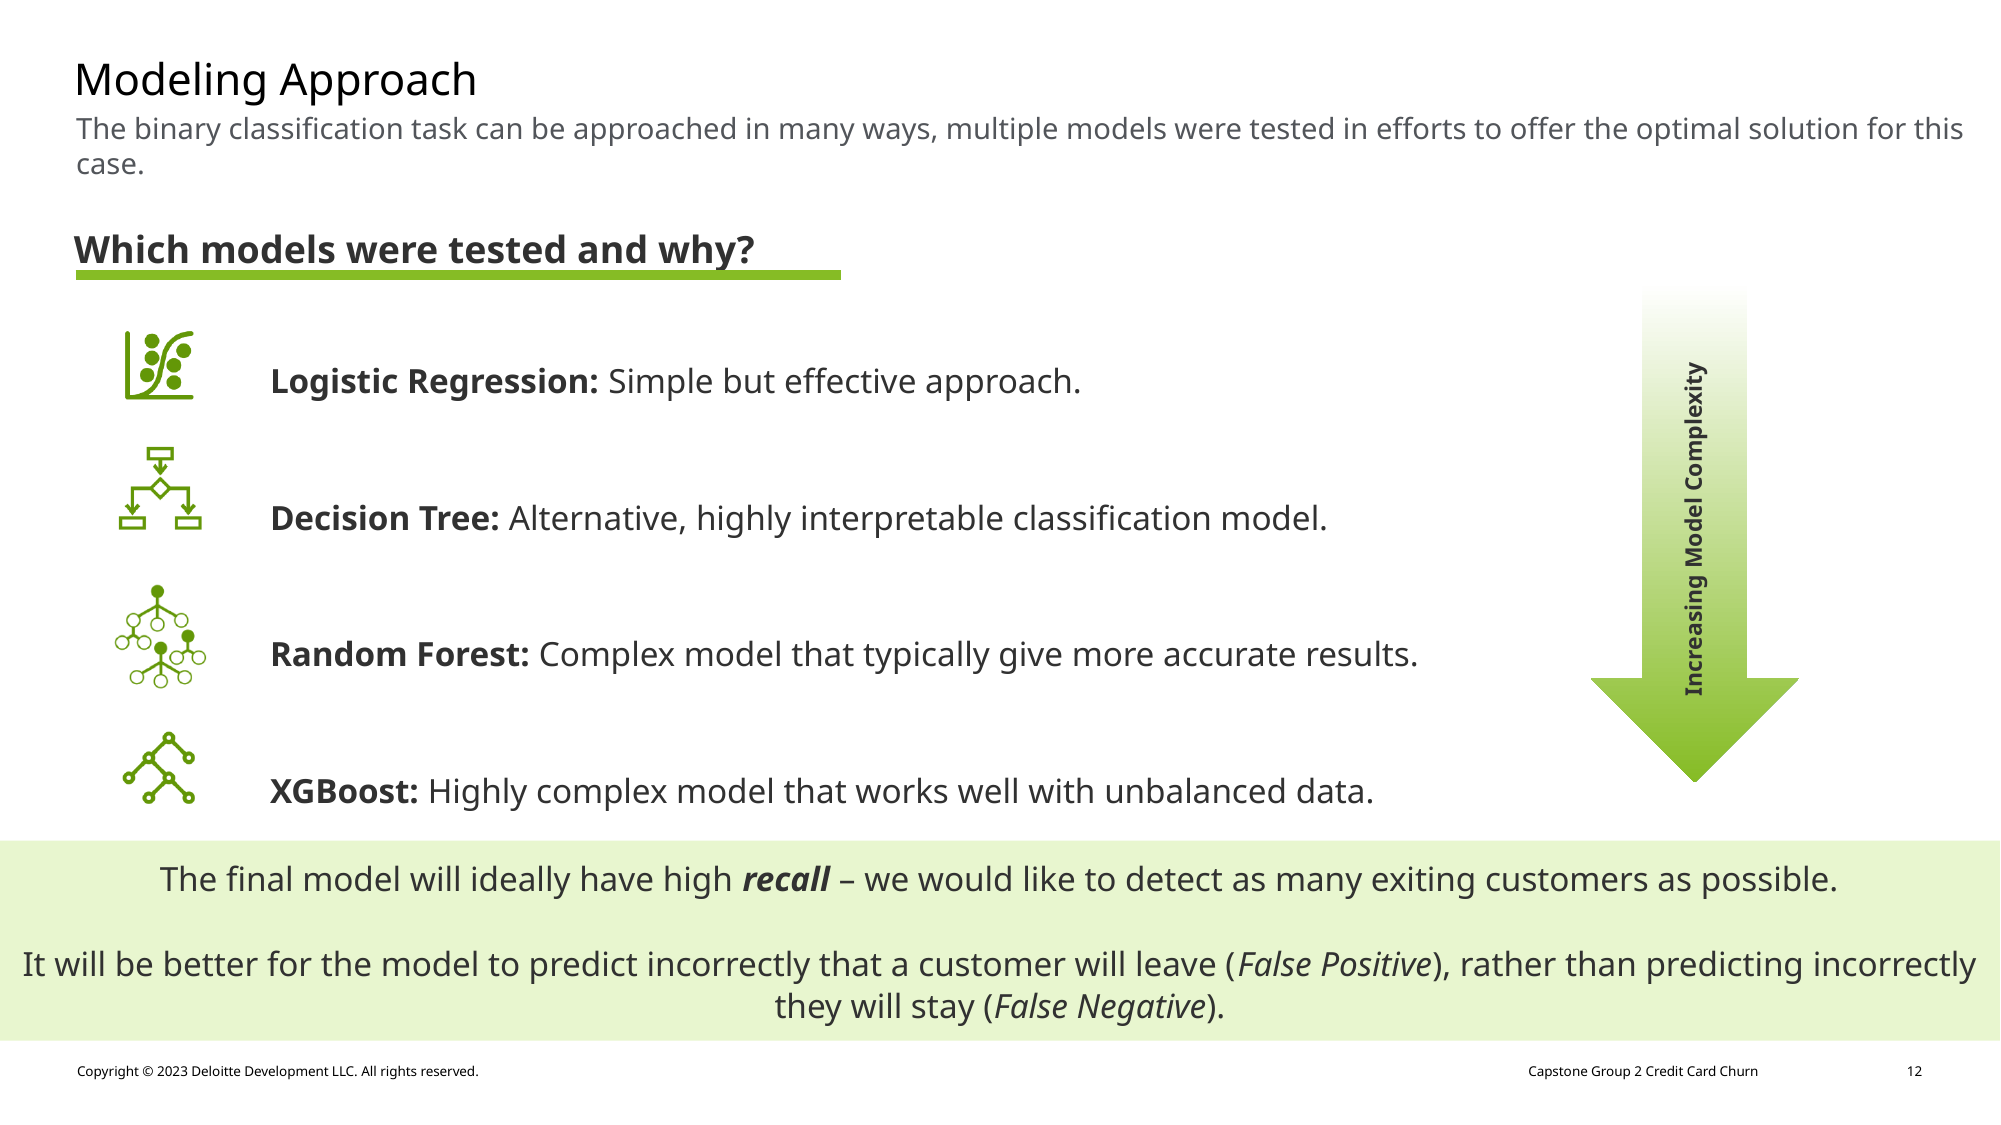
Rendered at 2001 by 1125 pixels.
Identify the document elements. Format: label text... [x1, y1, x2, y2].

picture [120, 326, 198, 404]
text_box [1590, 281, 1799, 783]
title Modeling Approach [73, 52, 1829, 108]
text_box The final model will ideally have high recall – we would like to detect as many exiting customers as possible. It will be better for the model to predict incorrectly that a customer will leave (False Positive), rather than predicting incorrectly they will stay (False Negative). [0, 840, 2000, 1041]
picture [96, 573, 222, 699]
picture [111, 720, 207, 815]
text_box Decision Tree: Alternative, highly interpretable classification model. [270, 456, 1527, 537]
picture [114, 442, 207, 535]
text_box The binary classification task can be approached in many ways, multiple models were tested in efforts to offer the optimal solution for this case. [73, 108, 1988, 181]
text_box XGBoost: Highly complex model that works well with unbalanced data. [270, 730, 1575, 811]
text_box Logistic Regression: Simple but effective approach. [270, 320, 1423, 400]
text_box Which models were tested and why? [73, 225, 937, 271]
text_box Random Forest: Complex model that typically give more accurate results. [270, 593, 1575, 674]
